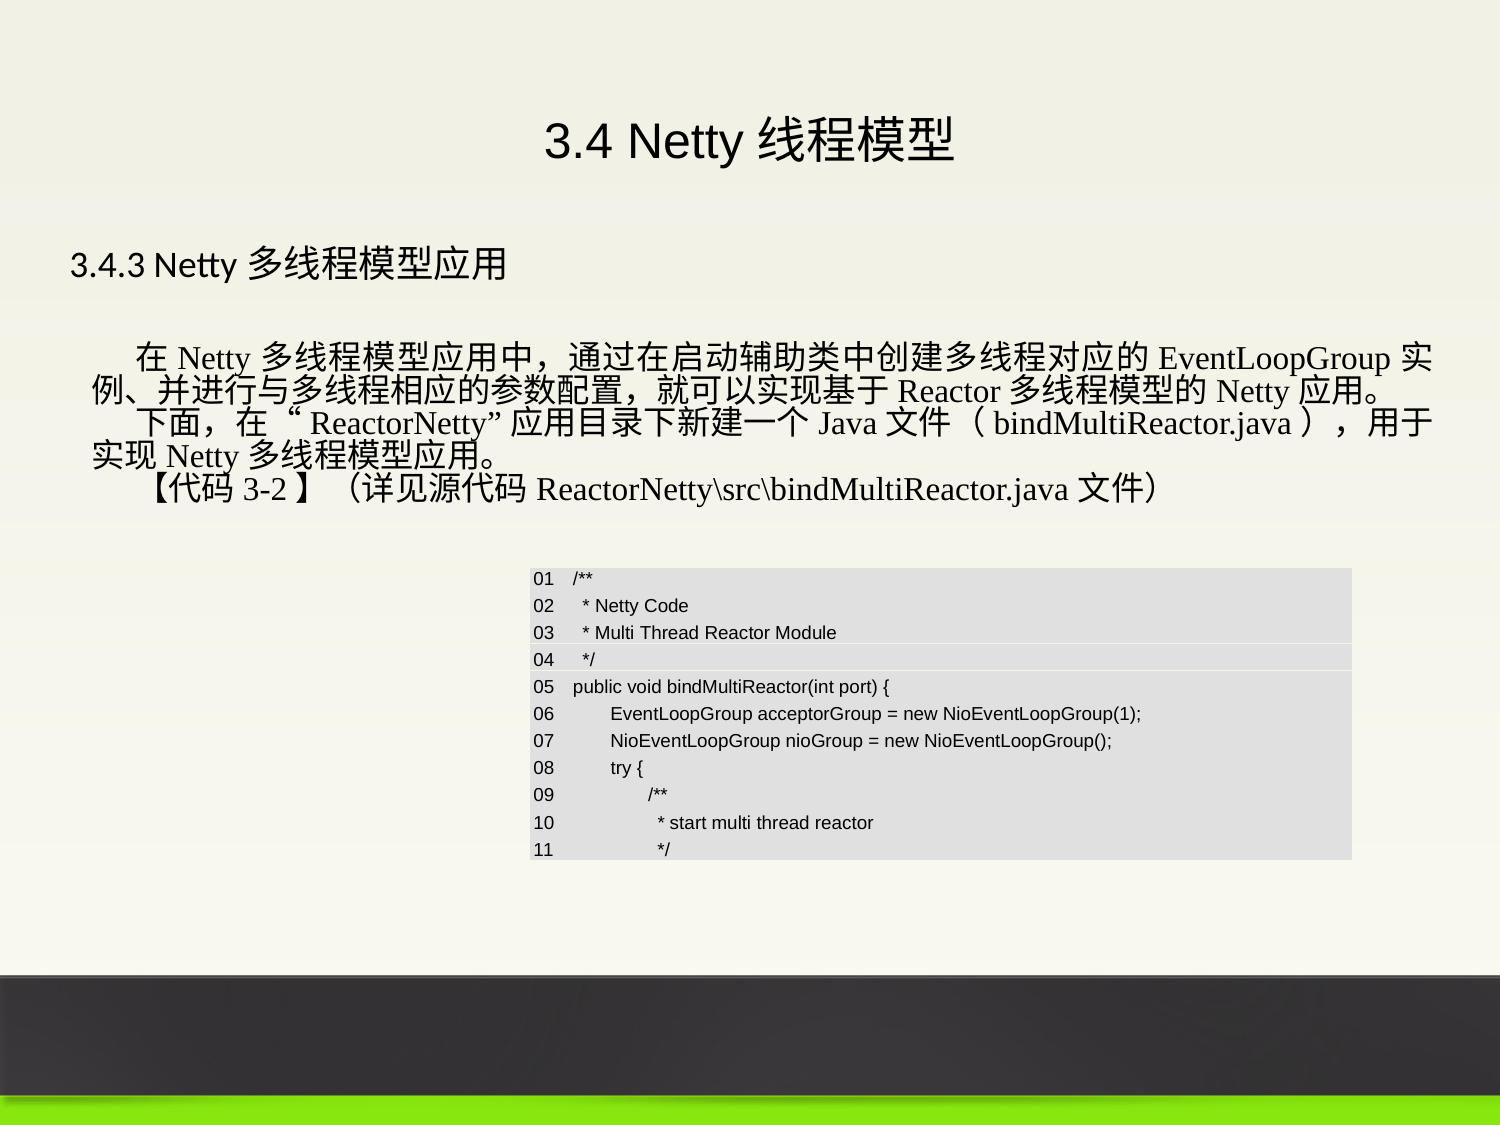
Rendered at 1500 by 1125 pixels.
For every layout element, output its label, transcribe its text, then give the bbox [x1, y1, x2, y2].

title 3.4 Netty线程模型 [74, 44, 1426, 234]
text_box 3.4.3 Netty多线程模型应用 [54, 232, 1125, 293]
picture [0, 0, 1500, 1125]
text_box 在Netty多线程模型应用中，通过在启动辅助类中创建多线程对应的EventLoopGroup实例、并进行与多线程相应的参数配置，就可以实现基于Reactor多线程模型的Netty应用。 下面，在“ReactorNetty”应用目录下新建一个Java文件（bindMultiReactor.java），用于实现Netty多线程模型应用。 【代码3-2】（详见源代码ReactorNetty\src\bindMultiReactor.java文件） [32, 335, 1449, 515]
